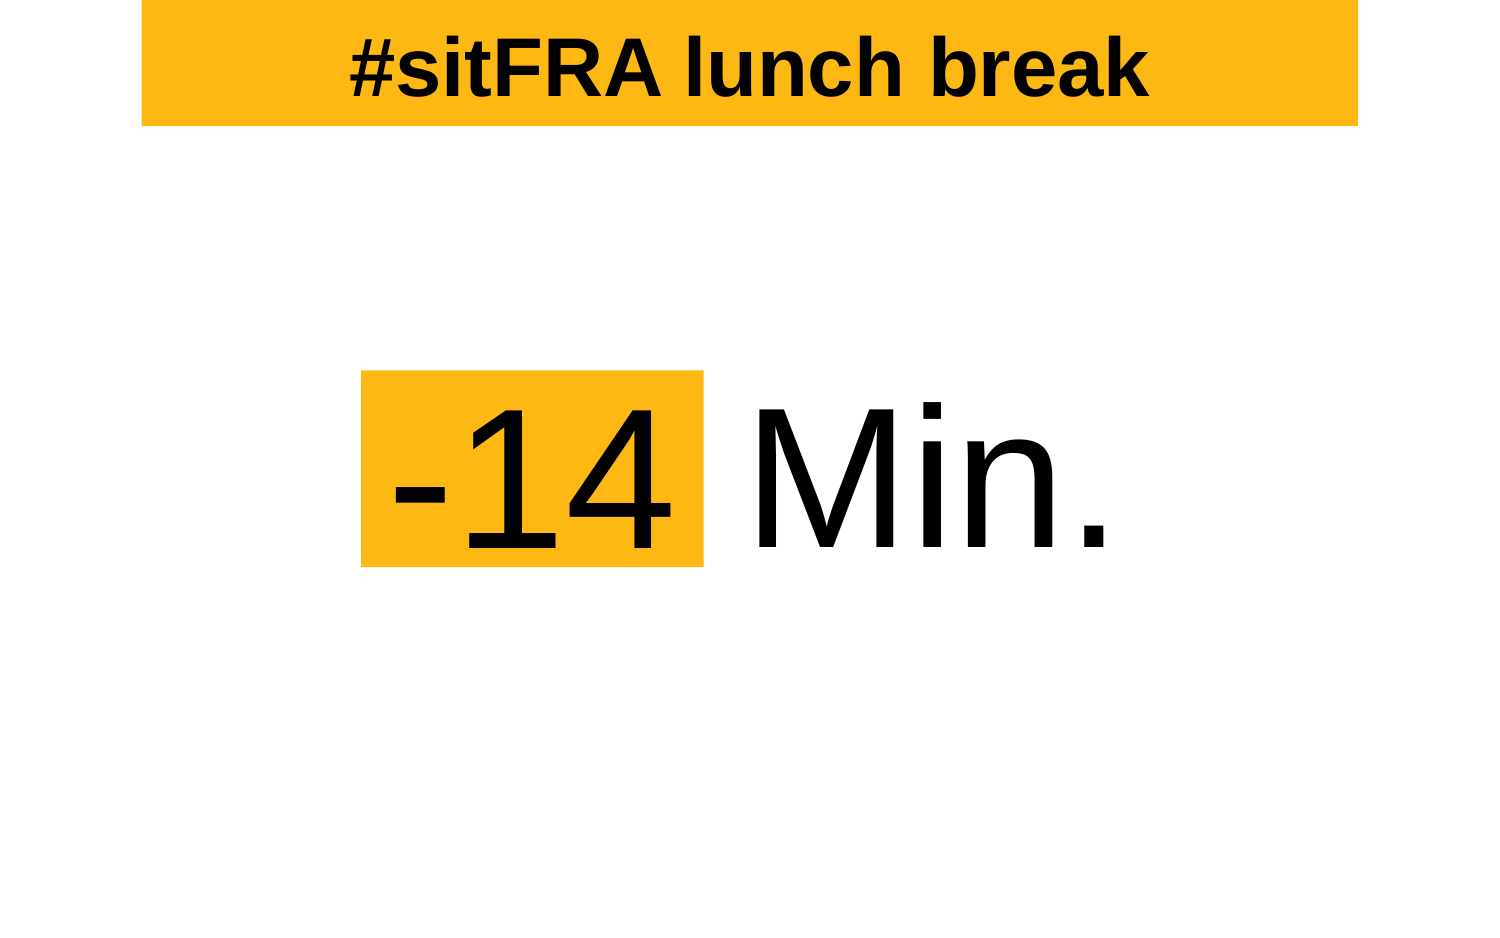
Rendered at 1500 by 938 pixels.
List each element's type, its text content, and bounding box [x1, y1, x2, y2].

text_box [360, 339, 1140, 598]
text_box #sitFRA lunch break [140, 0, 1360, 128]
